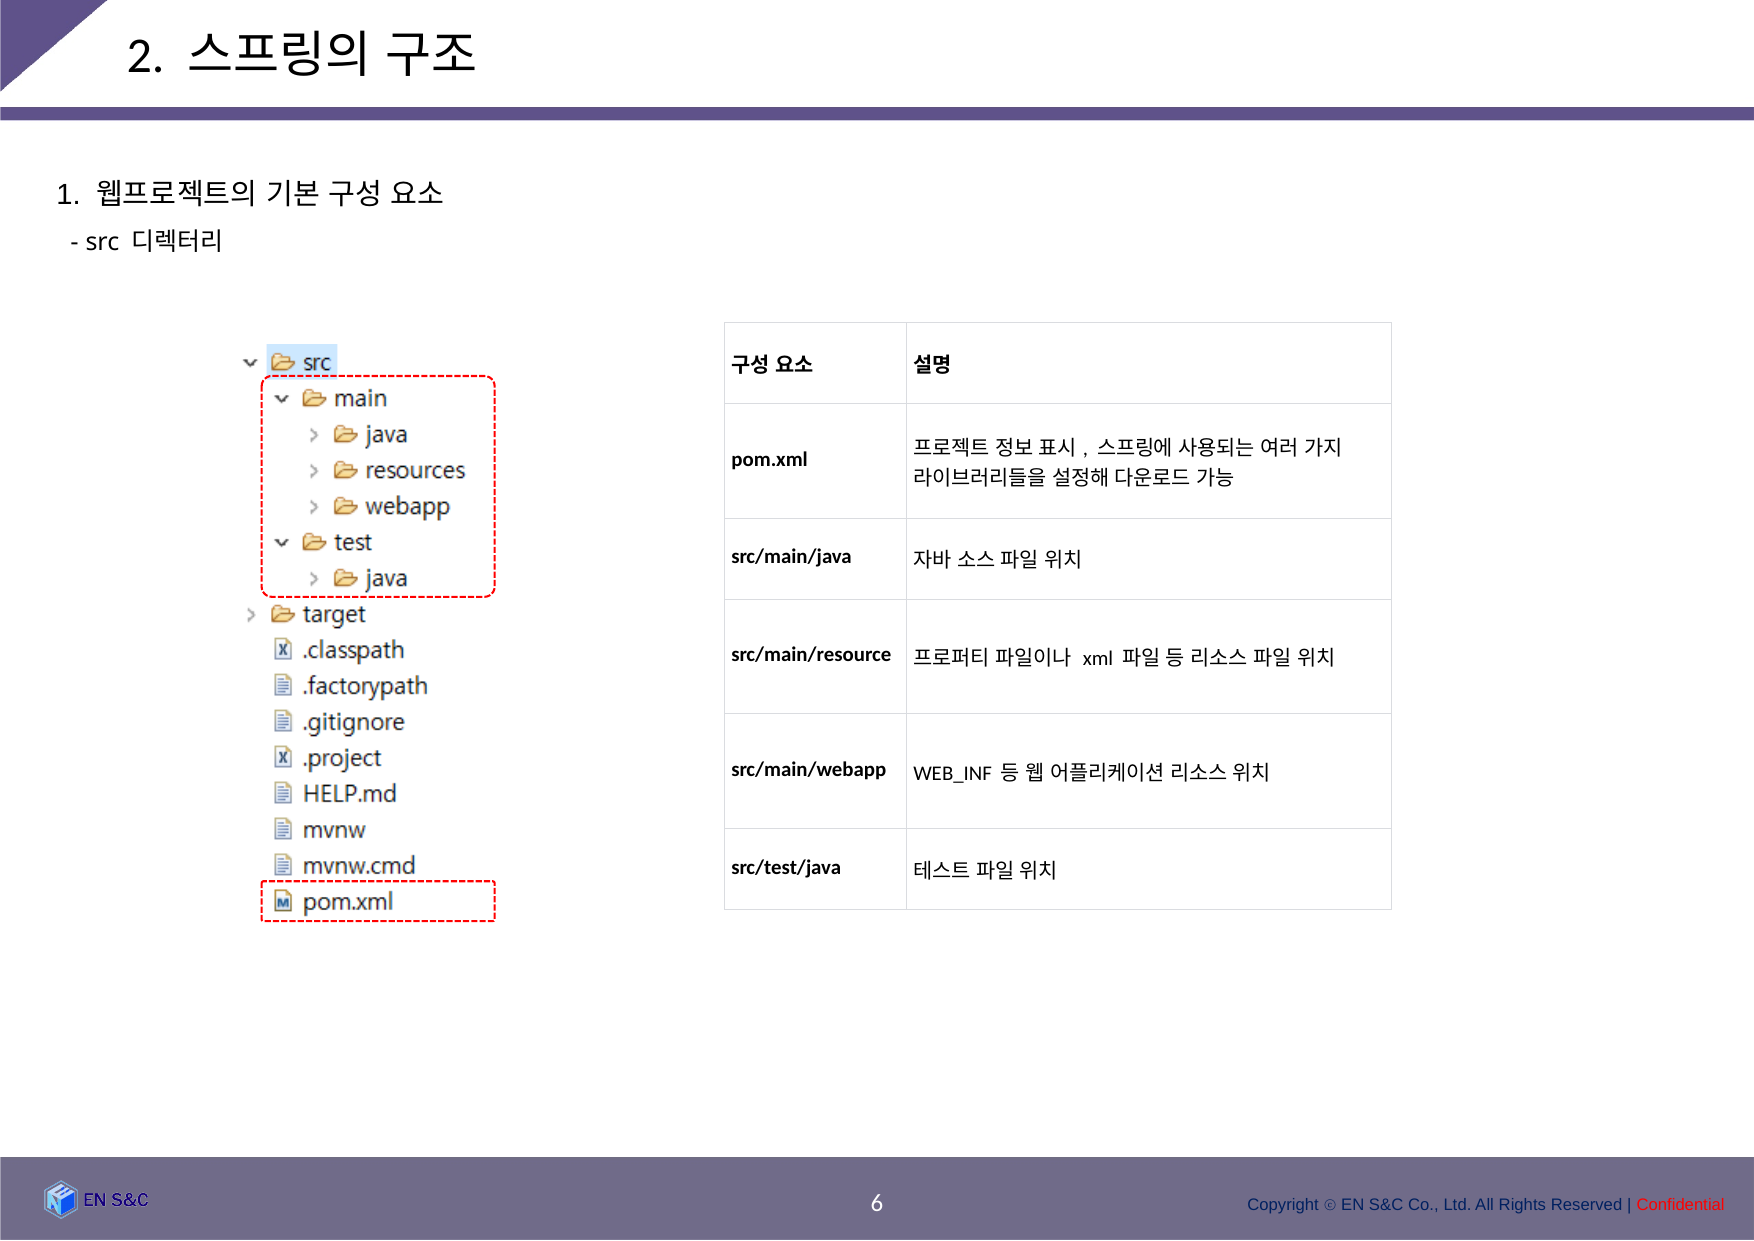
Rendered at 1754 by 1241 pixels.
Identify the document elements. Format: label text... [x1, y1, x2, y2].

text_box 2. 스프링의 구조 [111, 14, 1754, 90]
table_cell pom.xml [725, 404, 906, 518]
text_box 1. 웹프로젝트의 기본 구성 요소 - src 디렉터리 [41, 150, 1714, 263]
table_cell src/main/java [725, 519, 906, 599]
table_cell src/main/webapp [725, 714, 906, 828]
table_header 설명 [907, 323, 1391, 403]
table_cell src/test/java [725, 829, 906, 909]
table_cell 자바 소스 파일 위치 [907, 519, 1391, 599]
picture [0, 0, 1754, 1241]
table_cell 프로젝트 정보 표시, 스프링에 사용되는 여러 가지 라이브러리들을 설정해 다운로드 가능 [907, 404, 1391, 518]
table_cell WEB_INF 등 웹 어플리케이션 리소스 위치 [907, 714, 1391, 828]
table_cell src/main/resource [725, 600, 906, 713]
table_cell 프로퍼티 파일이나 xml 파일 등 리소스 파일 위치 [907, 600, 1391, 713]
slide_number 6 [679, 1168, 1075, 1235]
table_cell 테스트 파일 위치 [907, 829, 1391, 909]
table_header 구성 요소 [725, 323, 906, 403]
